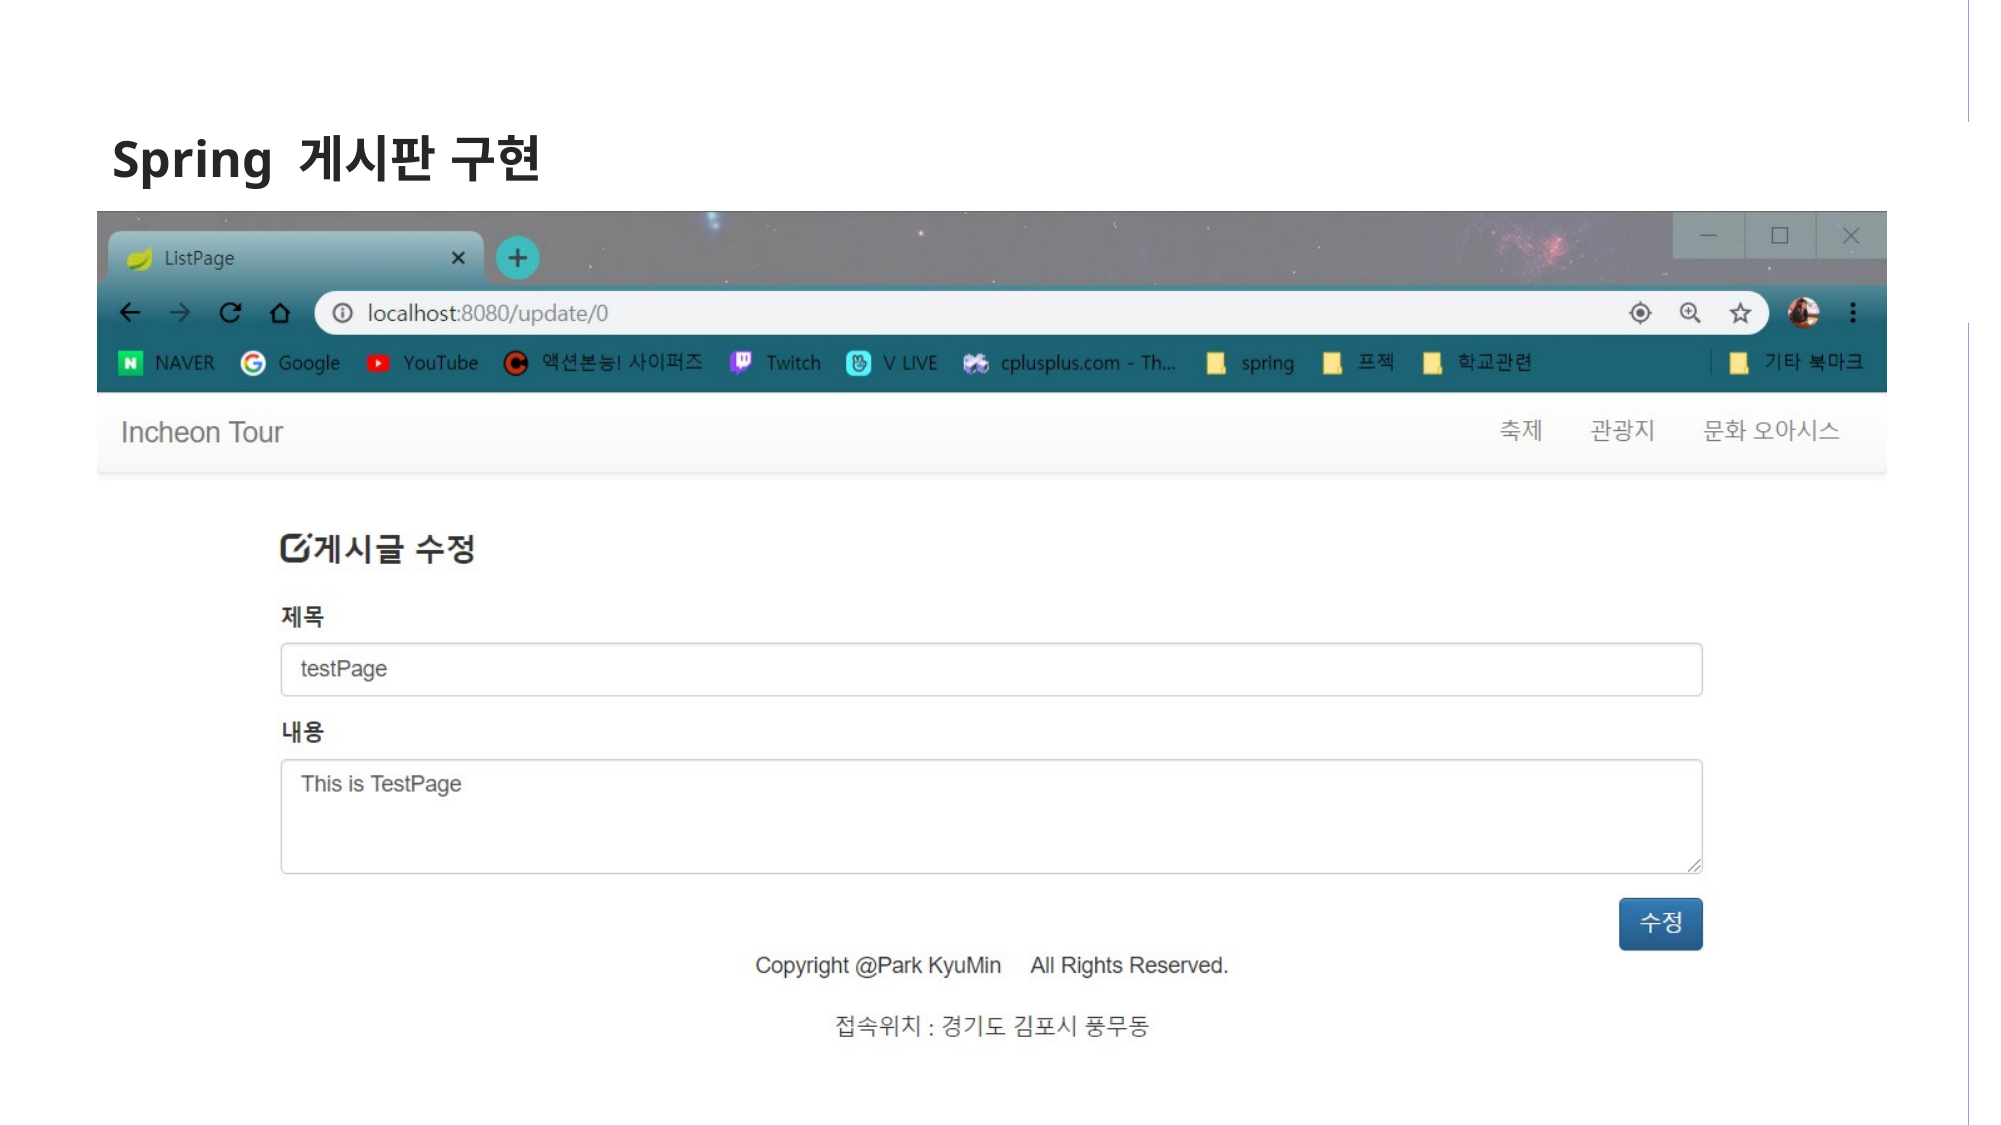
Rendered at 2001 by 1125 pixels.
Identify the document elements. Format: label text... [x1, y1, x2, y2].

text_box Spring 게시판 구현 [97, 120, 592, 196]
picture [97, 211, 1887, 1072]
